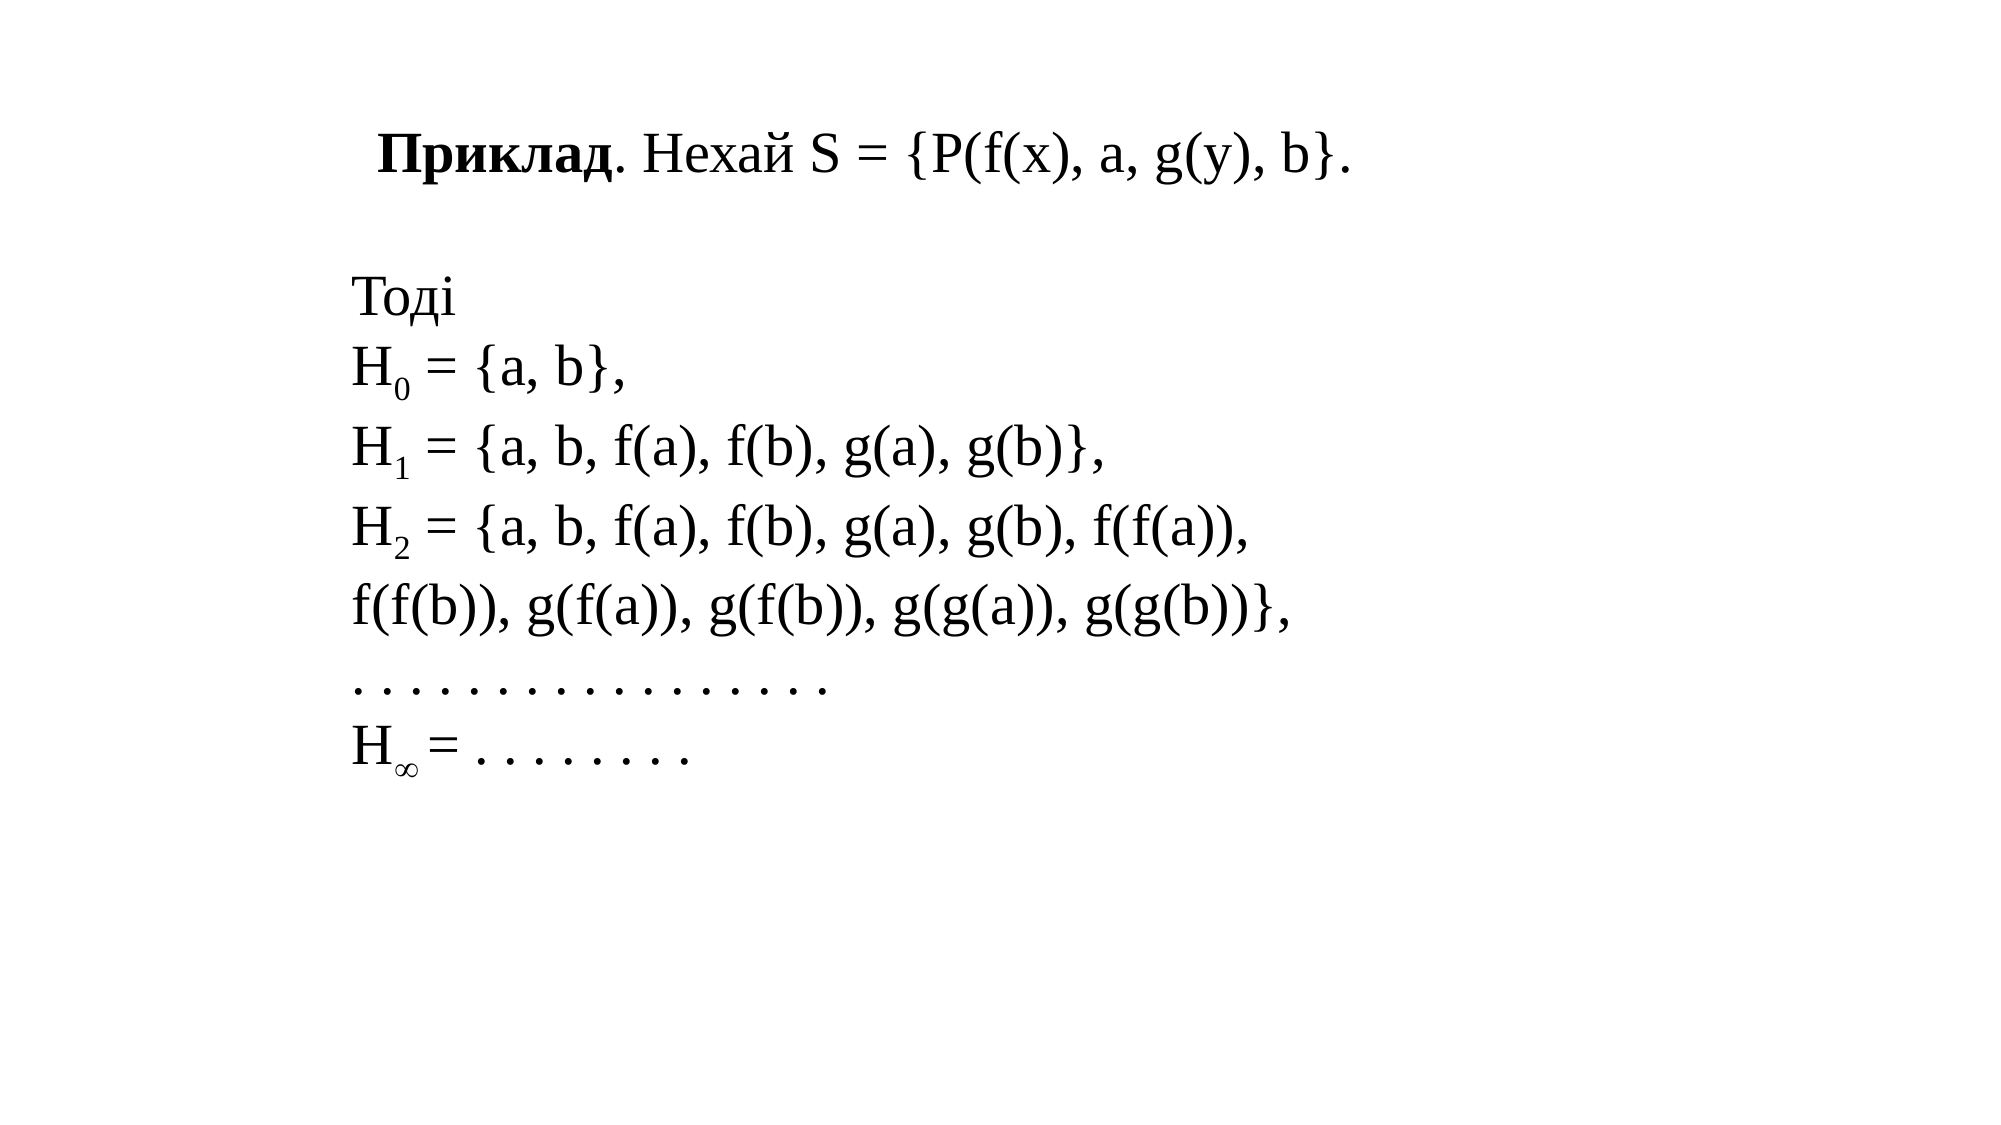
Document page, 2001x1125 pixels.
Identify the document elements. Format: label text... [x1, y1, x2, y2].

text_box Приклад. Нехай S = {P(f(x), a, g(y), b}. Тоді H0 = {a, b}, H1 = {a, b, f(a), f(b), g(a), g(b)}, H2 = {a, b, f(a), f(b), g(a), g(b), f(f(a)), f(f(b)), g(f(a)), g(f(b)), g(g(a)), g(g(b))}, . . . . . . . . . . . . . . . . . H = . . . . . . . . [249, 0, 1750, 794]
